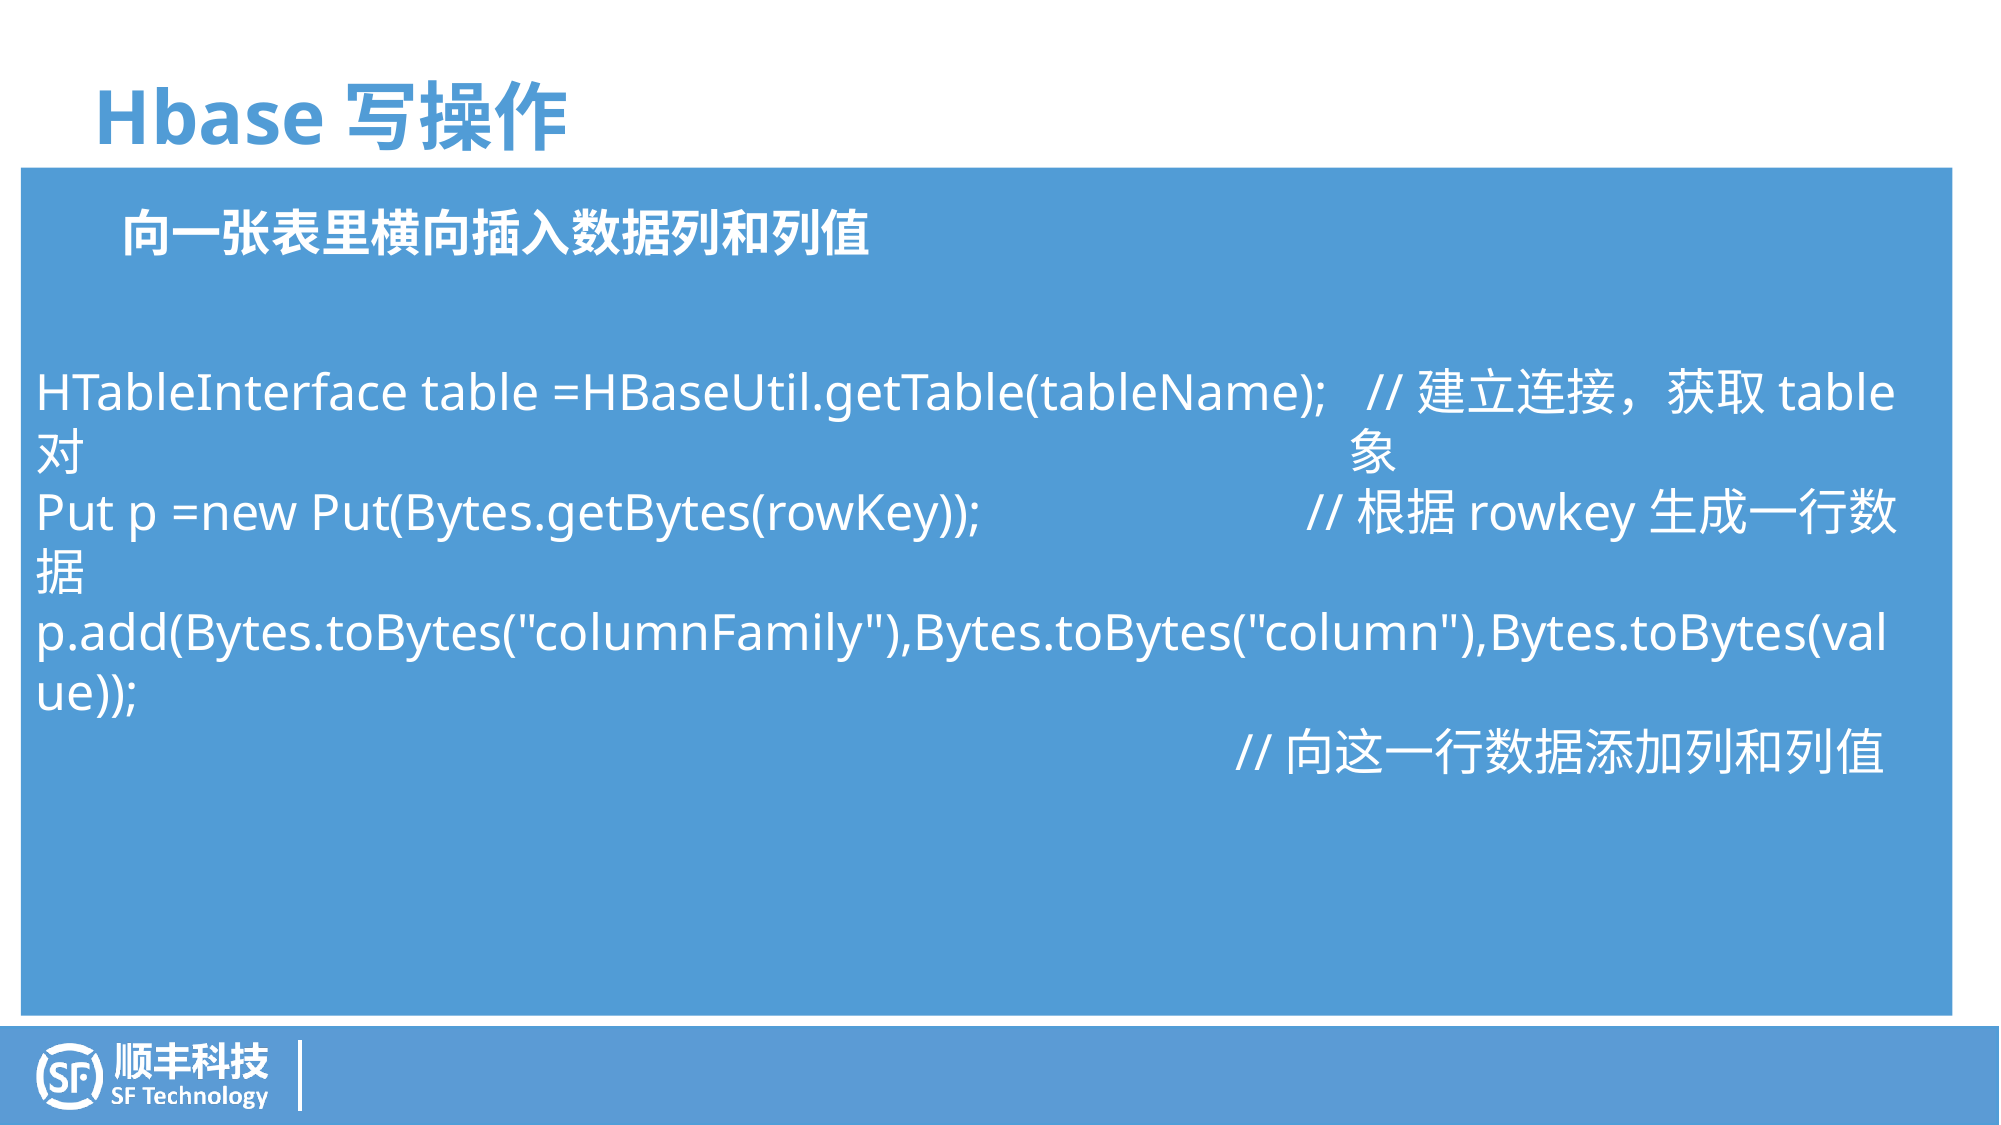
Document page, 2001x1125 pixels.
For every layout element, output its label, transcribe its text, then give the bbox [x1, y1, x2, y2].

text_box 向一张表里横向插入数据列和列值 [106, 193, 1043, 269]
text_box HTableInterface table =HBaseUtil.getTable(tableName); //建立连接，获取table对 象 Put p =new Put(Bytes.getBytes(rowKey)); //根据rowkey生成一行数据 p.add(Bytes.toBytes("columnFamily"),Bytes.toBytes("column"),Bytes.toBytes(value)); //向这一行数据添加列和列值 [21, 352, 1919, 788]
picture [34, 1025, 292, 1125]
text_box [20, 167, 1954, 1017]
text_box Hbase写操作 [79, 61, 650, 167]
